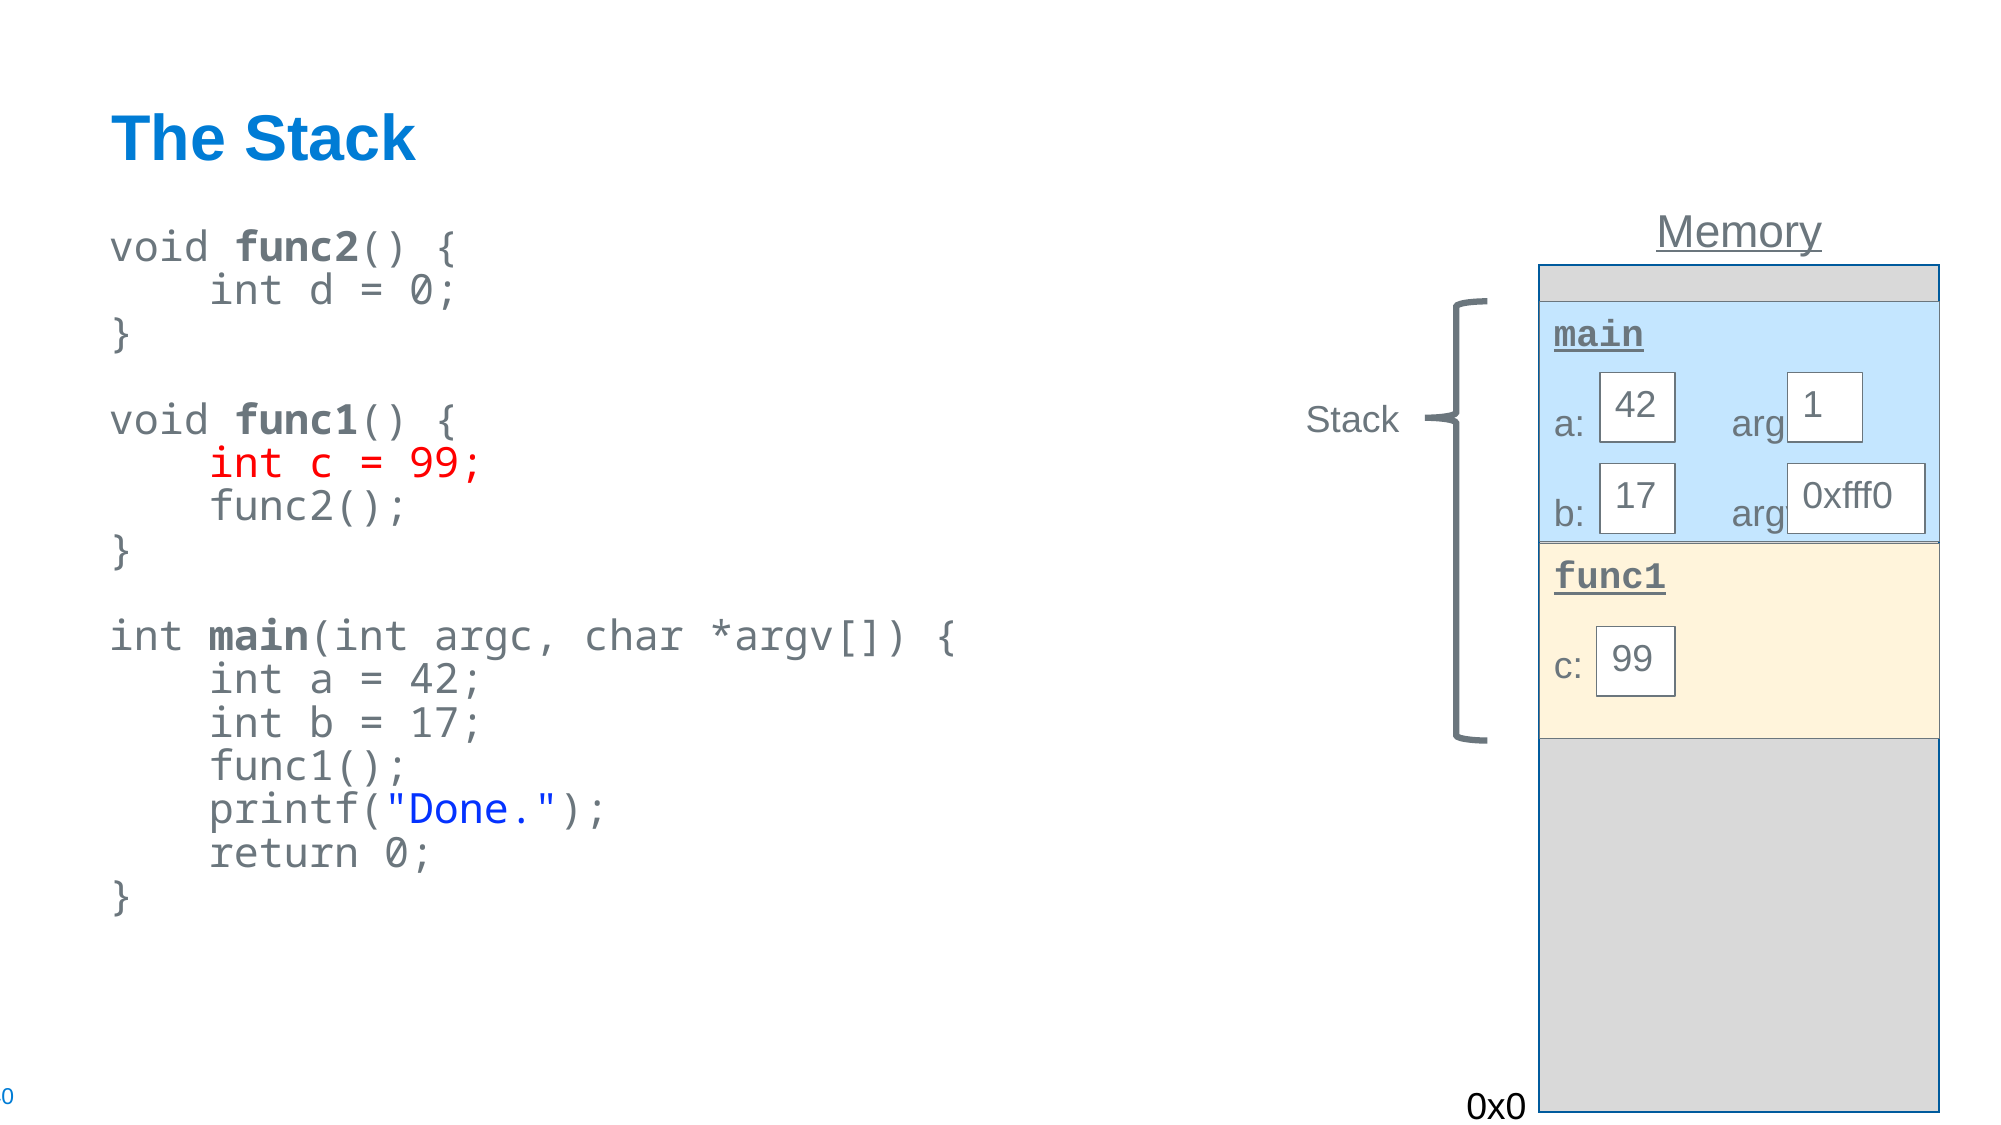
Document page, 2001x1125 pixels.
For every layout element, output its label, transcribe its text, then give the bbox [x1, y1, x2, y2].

text_box 0x0 [1451, 1074, 1542, 1125]
text_box [1424, 300, 1488, 742]
text_box Memory [1639, 199, 1840, 264]
text_box main a: argc: b: argv: [1539, 301, 1940, 542]
text_box 17 [1599, 463, 1675, 534]
title The Stack [96, 64, 1822, 183]
text_box 1 [1787, 372, 1863, 443]
text_box func1 c: [1539, 543, 1940, 739]
text_box void func2() { int d = 0; } void func1() { int c = 99; func2(); } int main(int argc, char *argv[]) { int a = 42; int b = 17; func1(); printf("Done."); return 0; } [37, 225, 1025, 975]
text_box 0xfff0 [1787, 463, 1925, 534]
text_box 42 [1599, 372, 1675, 443]
text_box [1538, 264, 1940, 1113]
text_box 99 [1596, 626, 1675, 697]
text_box Stack [1290, 387, 1415, 447]
